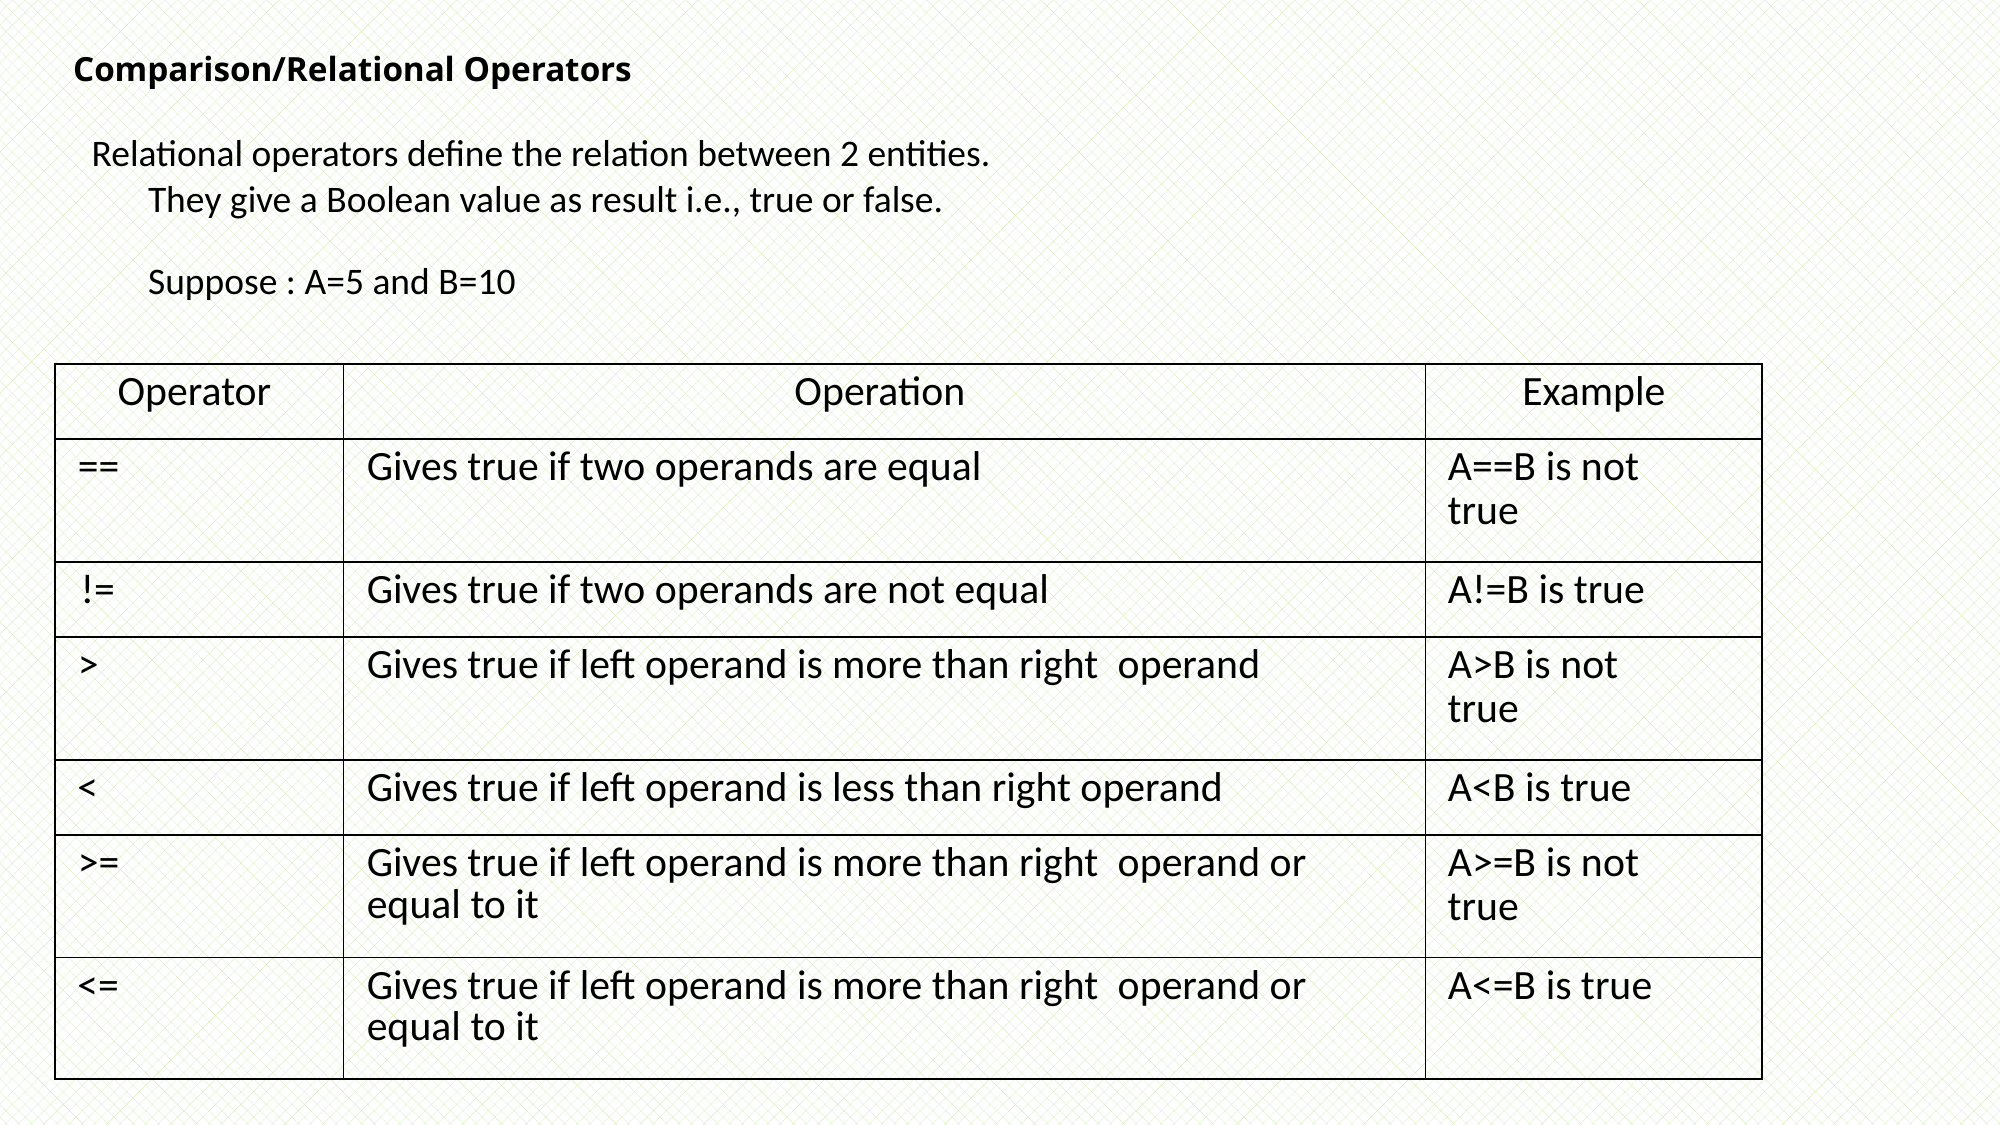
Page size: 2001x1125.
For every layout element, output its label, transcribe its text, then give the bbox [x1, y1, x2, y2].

table_cell A>=B is not true [1426, 836, 1761, 957]
text_box Comparison/Relational Operators Relational operators define the relation between 2 entities. They give a Boolean value as result i.e., true or false. Suppose : A=5 and B=10 [0, 41, 1747, 364]
text_box [0, 364, 2000, 439]
table_cell Gives true if left operand is more than right operand or equal to it [344, 958, 1425, 1078]
table_cell A==B is not true [1426, 440, 1761, 561]
table_cell != [56, 563, 343, 636]
table_cell Gives true if left operand is more than right operand or equal to it [344, 836, 1425, 957]
table_cell A>B is not true [1426, 638, 1761, 759]
table_cell Gives true if two operands are not equal [344, 563, 1425, 636]
table_cell Gives true if two operands are equal [344, 440, 1425, 561]
table_cell < [56, 761, 343, 834]
table_cell Gives true if left operand is more than right operand [344, 638, 1425, 759]
table_cell A<B is true [1426, 761, 1761, 834]
table_cell <= [56, 958, 343, 1078]
table_cell > [56, 638, 343, 759]
table_cell Gives true if left operand is less than right operand [344, 761, 1425, 834]
table_cell A<=B is true [1426, 958, 1761, 1078]
table_cell == [56, 440, 343, 561]
table_cell A!=B is true [1426, 563, 1761, 636]
table_cell >= [56, 836, 343, 957]
